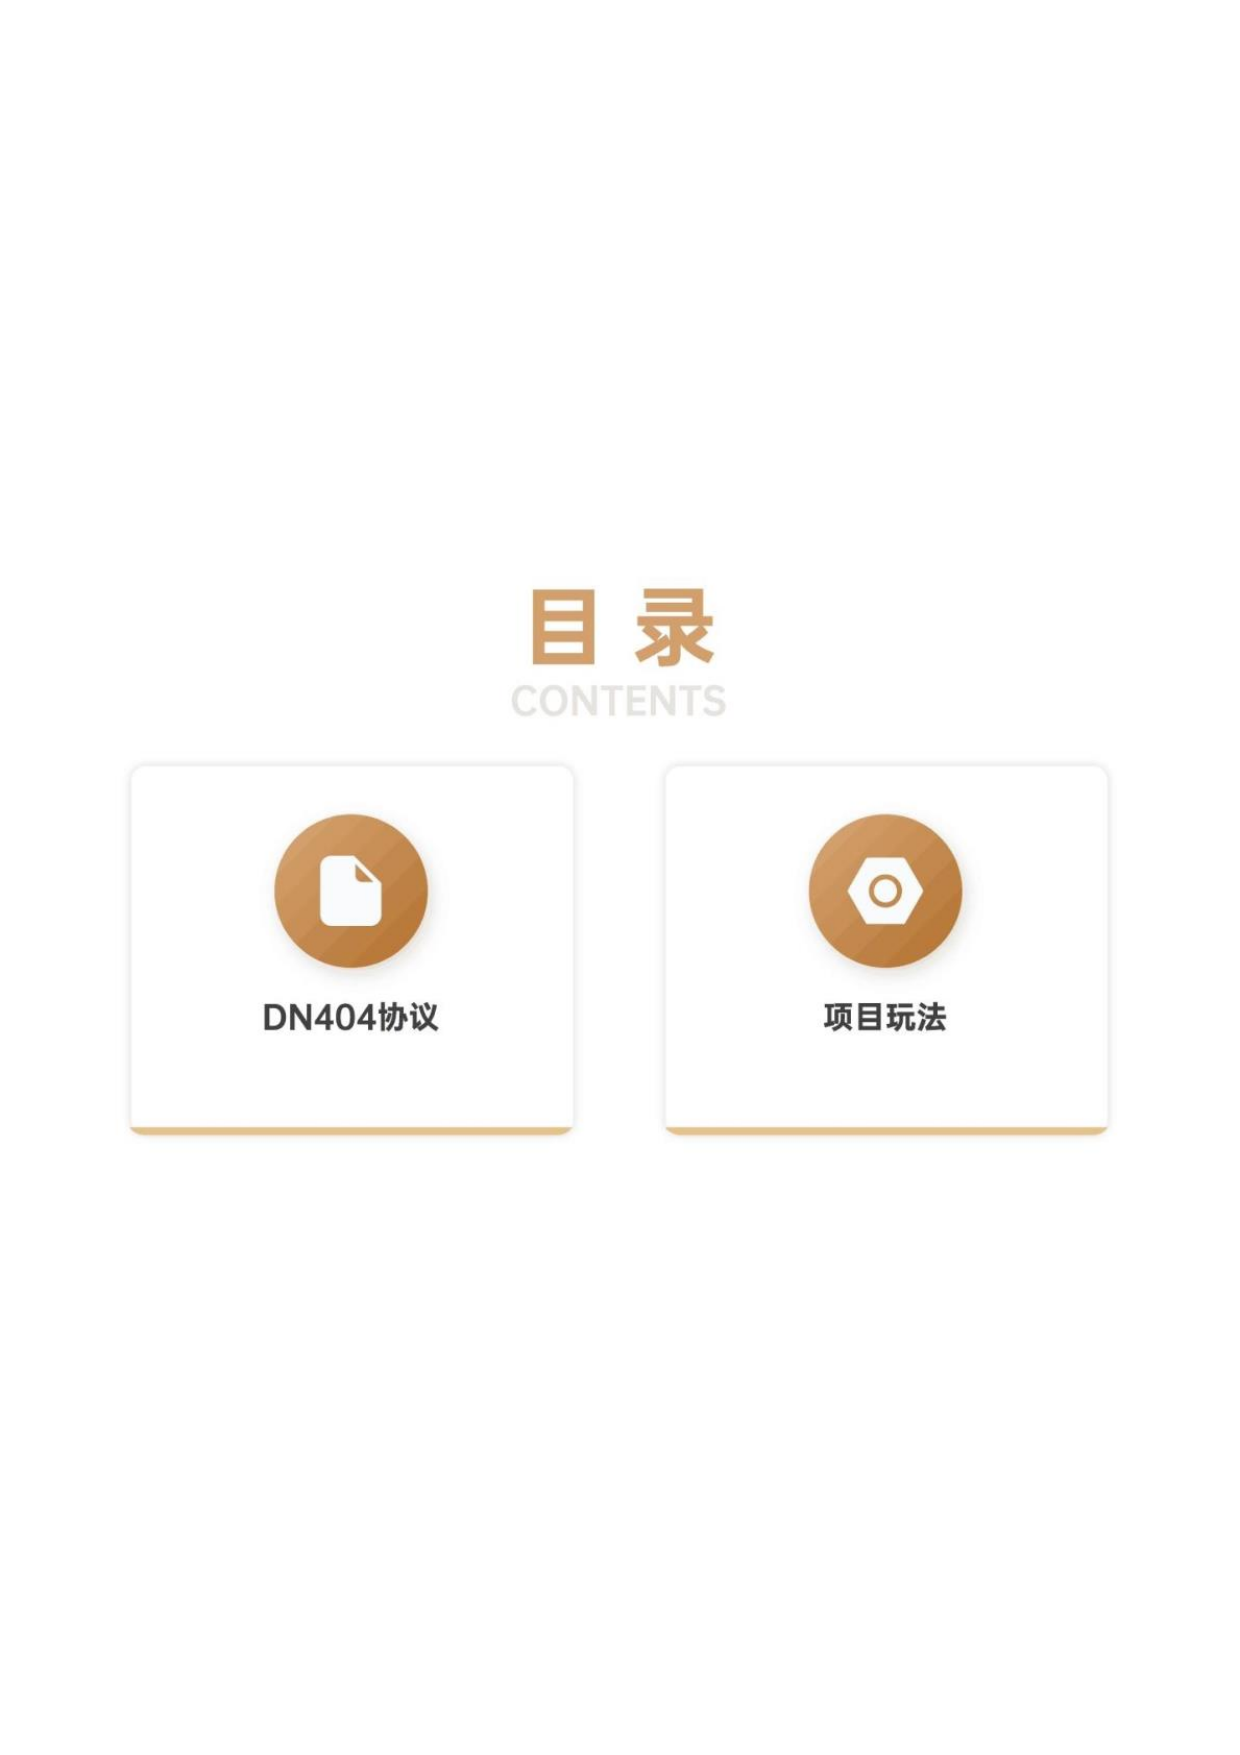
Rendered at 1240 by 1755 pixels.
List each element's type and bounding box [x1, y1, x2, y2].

text_box [0, 535, 1240, 1219]
